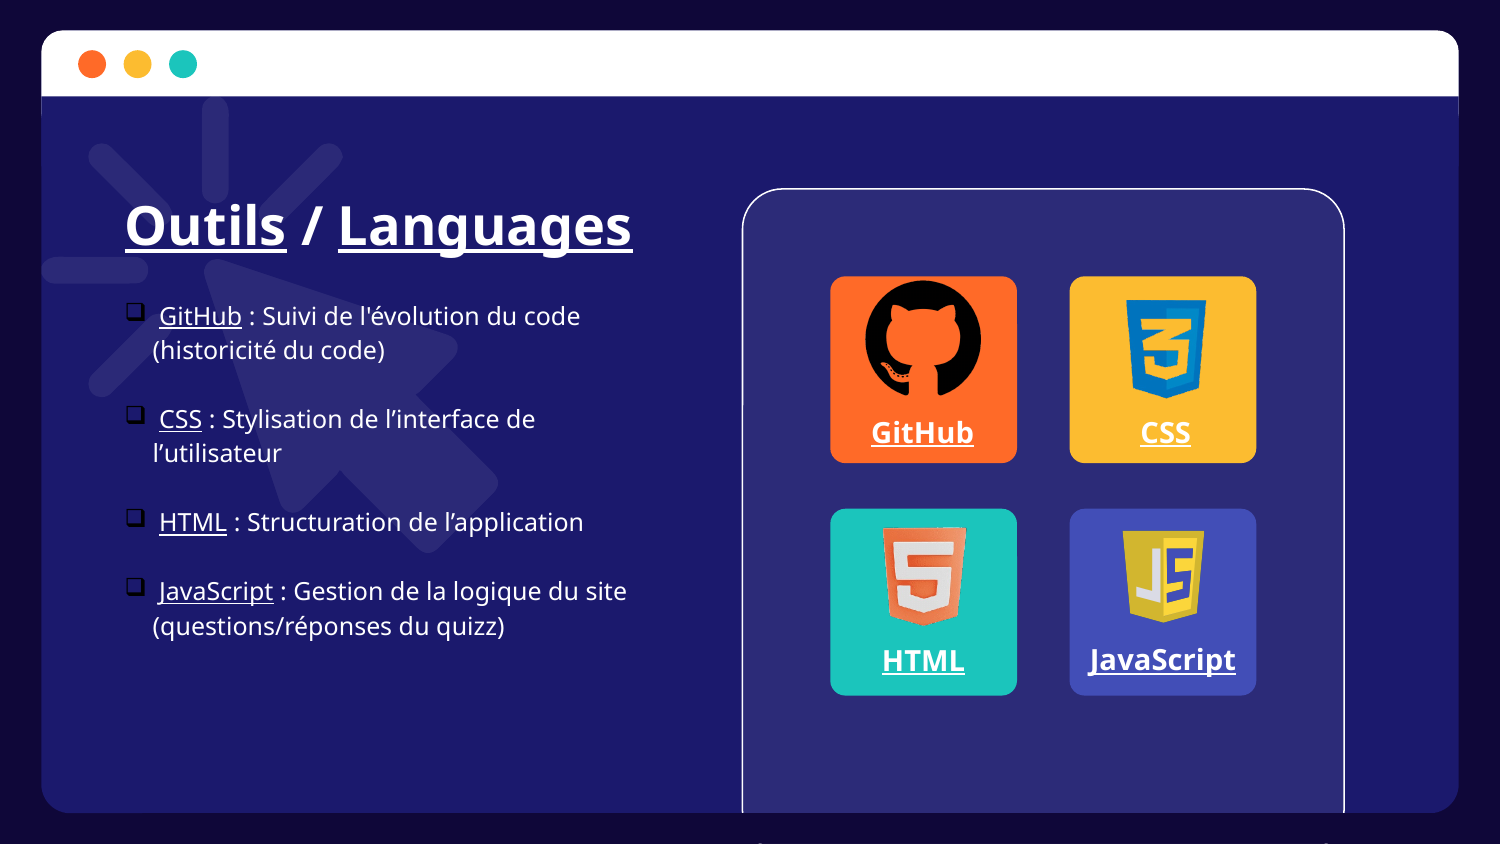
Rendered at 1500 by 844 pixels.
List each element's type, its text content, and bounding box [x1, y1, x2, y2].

text_box GitHub [830, 400, 1016, 463]
text_box CSS [1072, 425, 1260, 467]
text_box GitHub : Suivi de l'évolution du code (historicité du code) CSS : Stylisation de l’interface de l’utilisateur HTML : Structuration de l’application JavaScript : Gestion de la logique du site (questions/réponses du quizz) [124, 280, 670, 767]
picture [1053, 281, 1278, 417]
picture [1119, 526, 1207, 625]
picture [786, 505, 1061, 645]
text_box JavaScript [1069, 624, 1257, 695]
text_box Outils / Languages [124, 165, 701, 281]
picture [865, 280, 981, 396]
text_box HTML [830, 653, 1017, 695]
